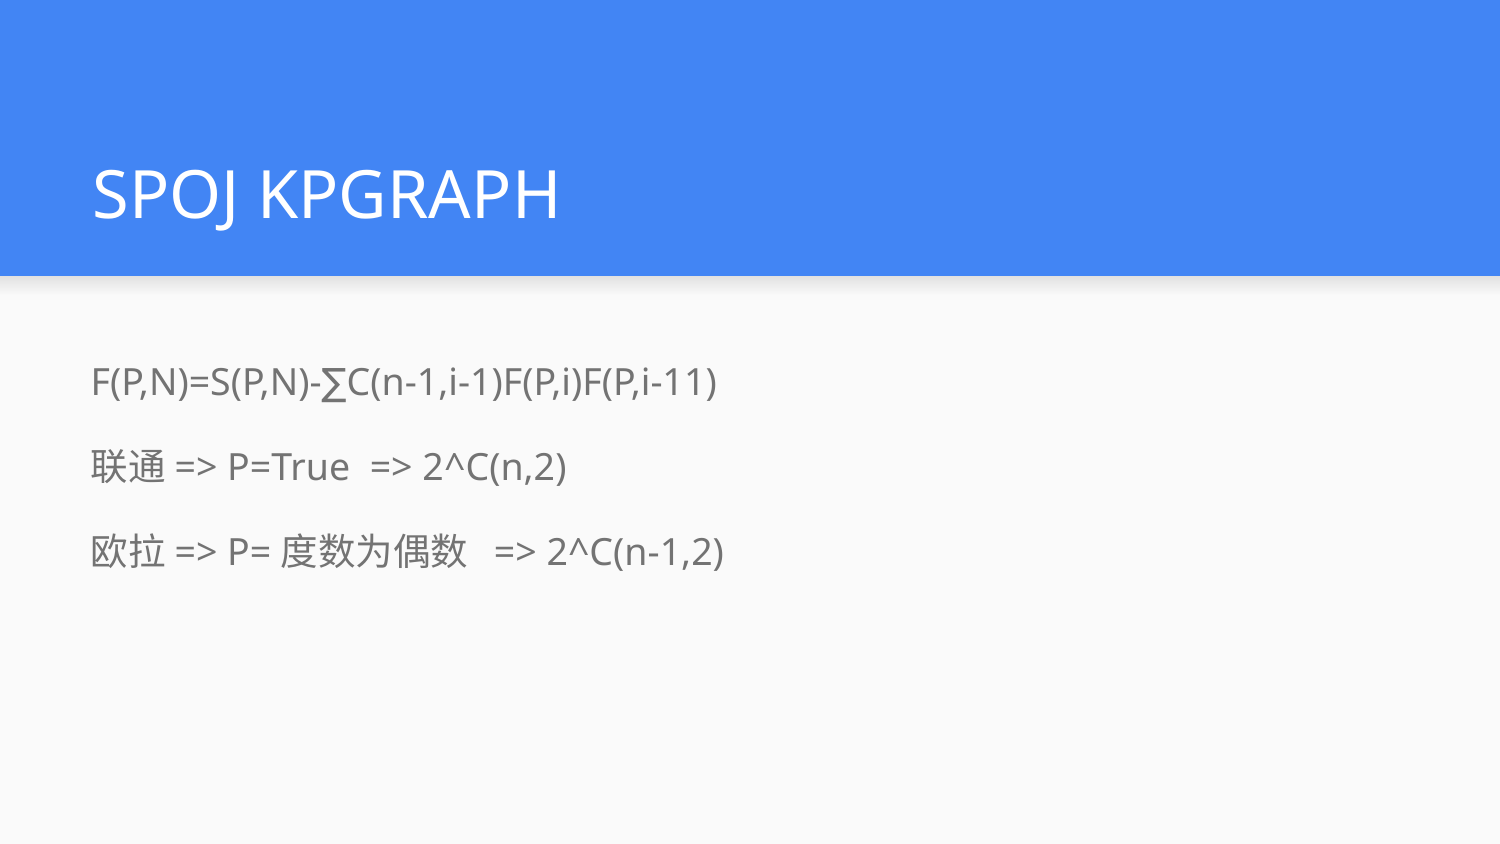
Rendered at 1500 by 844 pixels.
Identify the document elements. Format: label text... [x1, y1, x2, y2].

list F(P,N)=S(P,N)-∑C(n-1,i-1)F(P,i)F(P,i-11) 联通=> P=True => 2^C(n,2) 欧拉=> P=度数为偶数 => 2^C(n-1,2) [75, 335, 1425, 781]
title SPOJ KPGRAPH [77, 121, 1427, 248]
